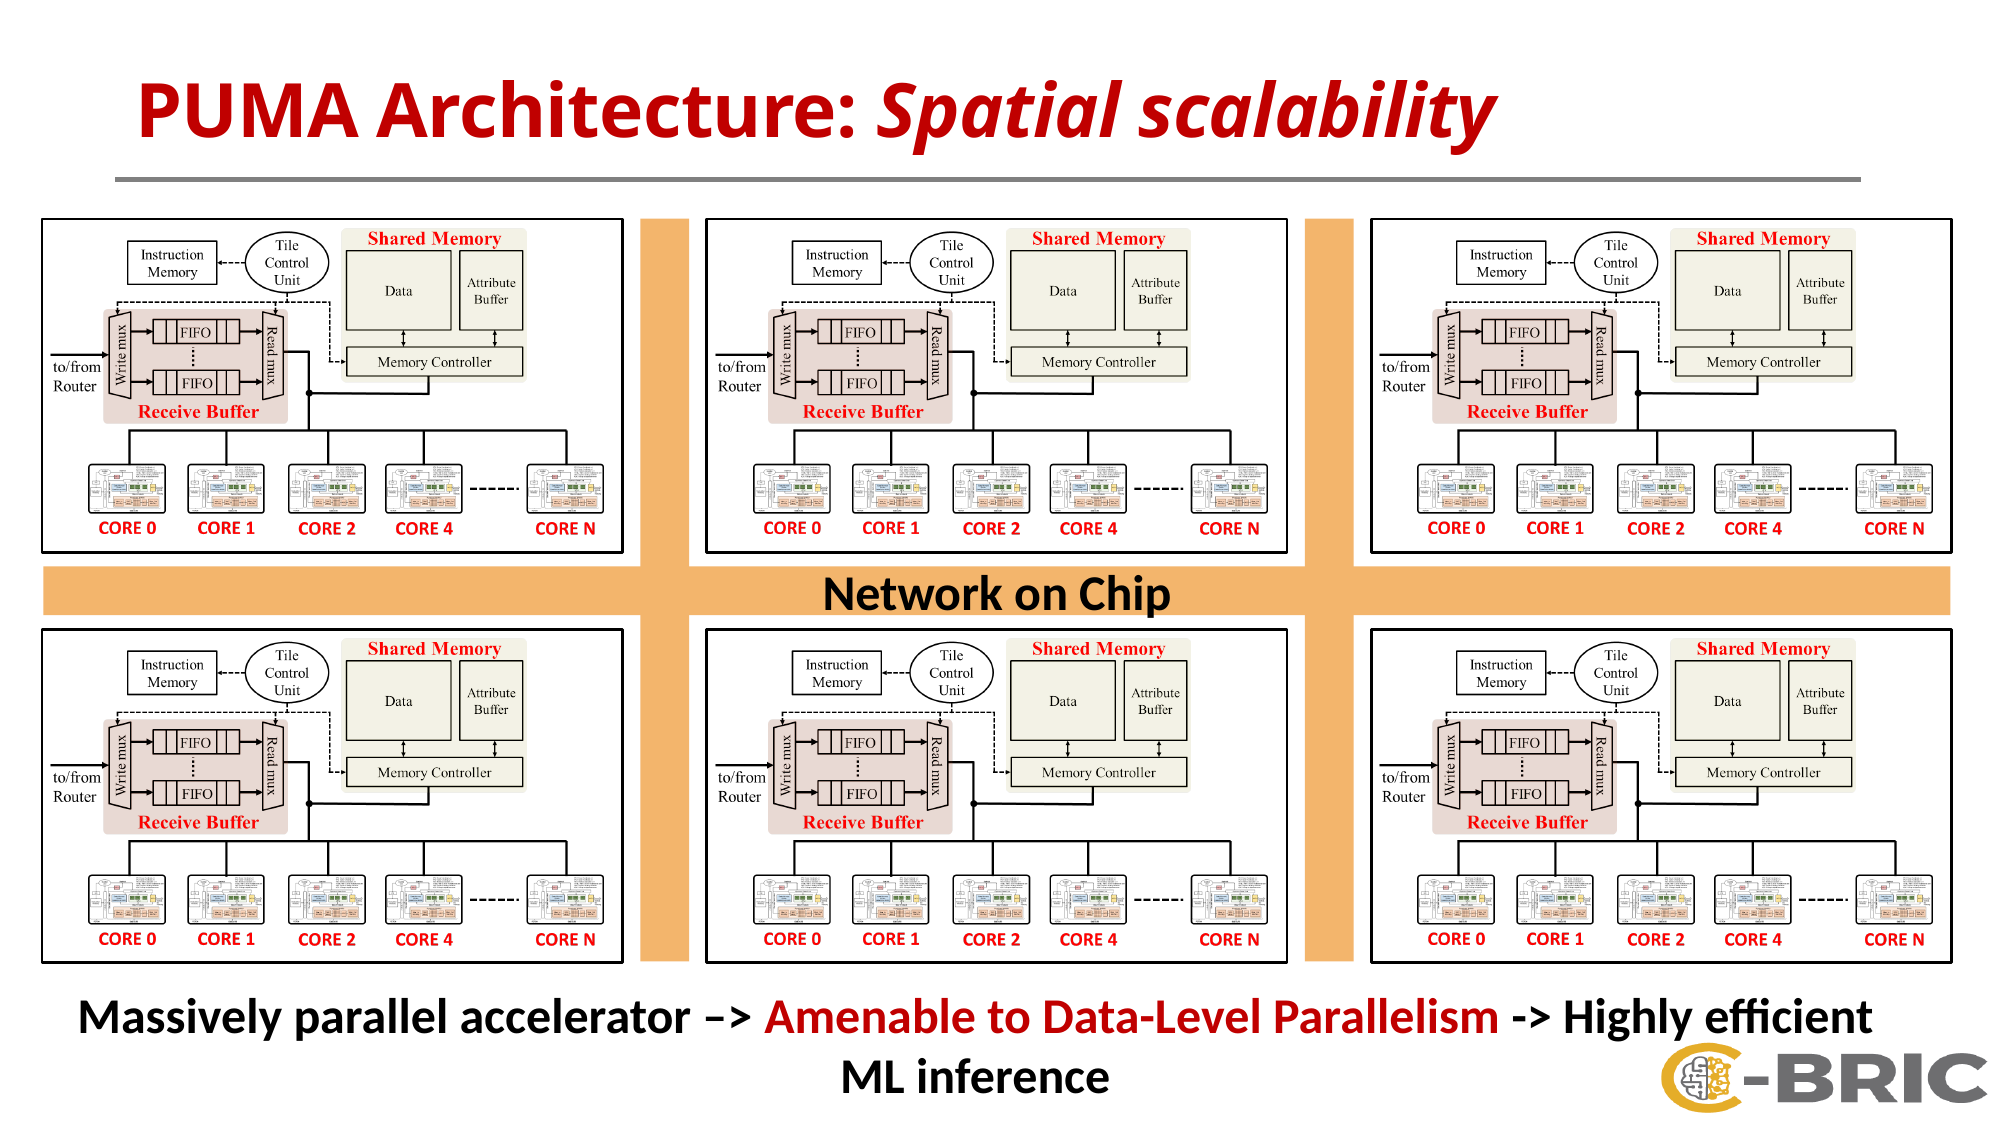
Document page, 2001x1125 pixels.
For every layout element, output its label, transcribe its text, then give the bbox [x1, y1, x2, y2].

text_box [42, 218, 1951, 962]
title PUMA Architecture: Spatial scalability [120, 14, 1861, 161]
text_box Massively parallel accelerator –> Amenable to Data-Level Parallelism -> Highly efficient ML inference [43, 976, 1908, 1112]
